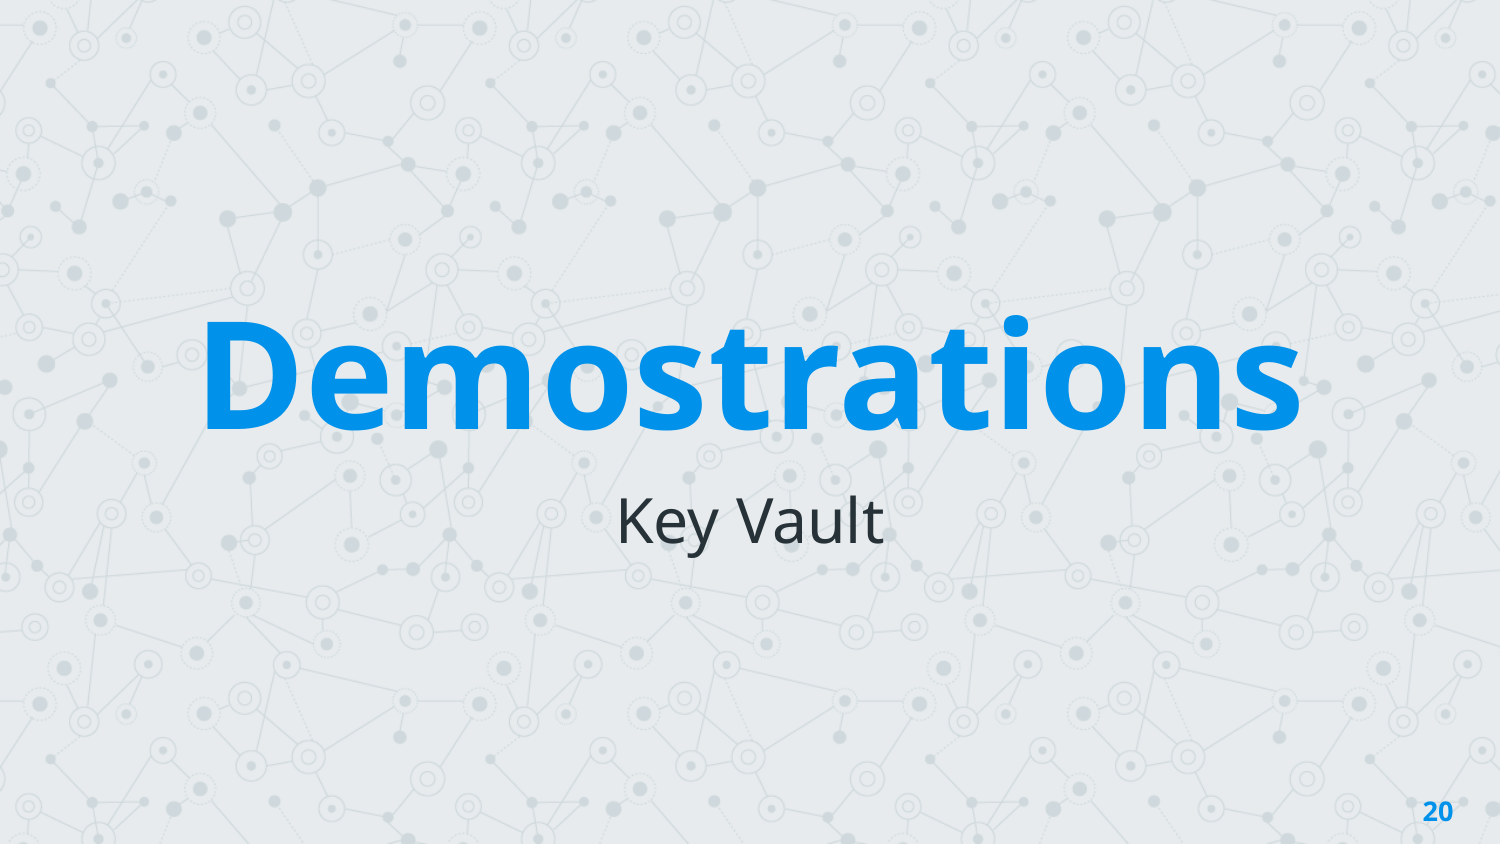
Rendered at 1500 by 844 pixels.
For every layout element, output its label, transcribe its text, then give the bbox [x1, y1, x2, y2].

slide_number 20 [1378, 779, 1469, 844]
subtitle Key Vault [112, 465, 1388, 595]
title Demostrations [112, 284, 1388, 465]
